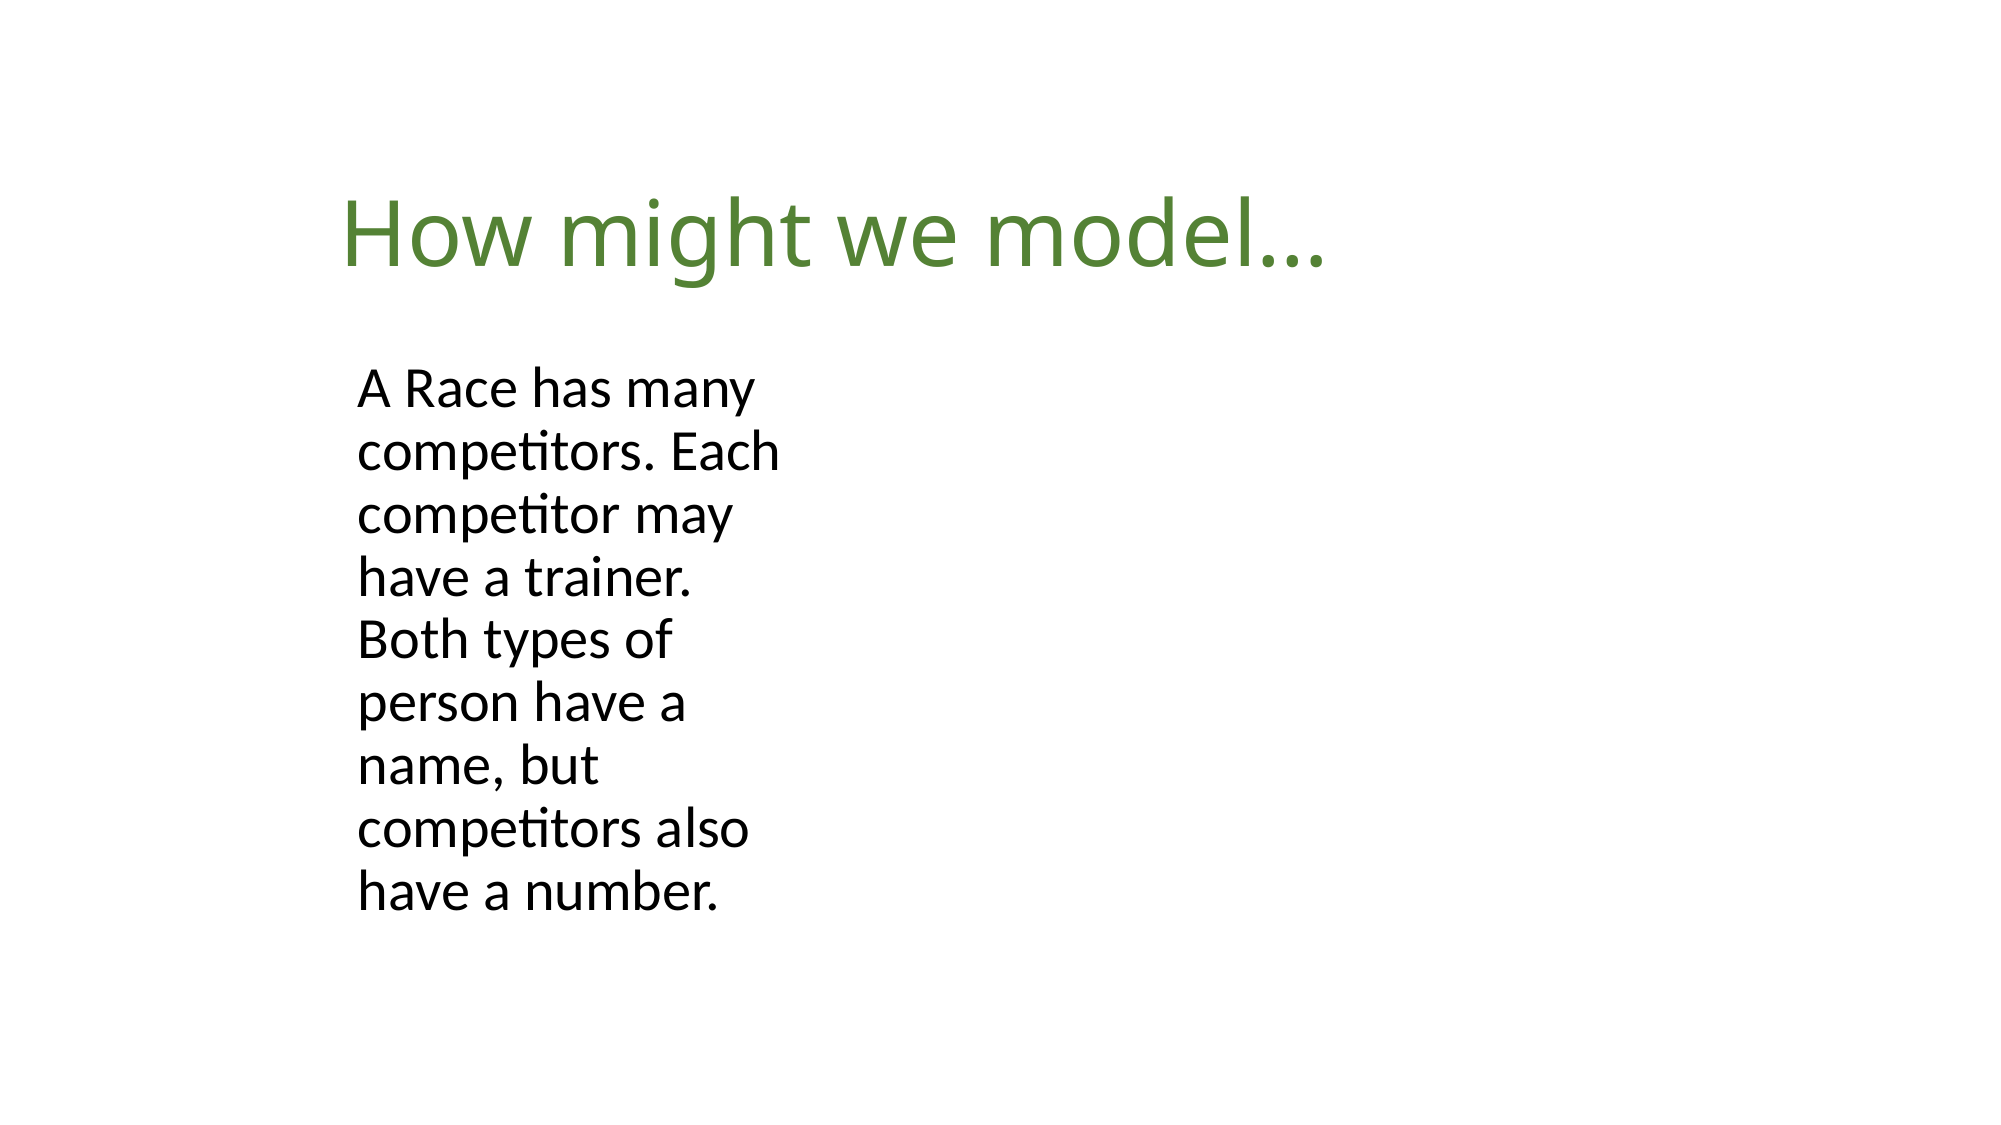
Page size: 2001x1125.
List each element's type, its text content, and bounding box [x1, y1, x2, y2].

title How might we model… [324, 149, 1675, 324]
list A Race has many competitors. Each competitor may have a trainer. Both types of person have a name, but competitors also have a number. [324, 349, 800, 1060]
